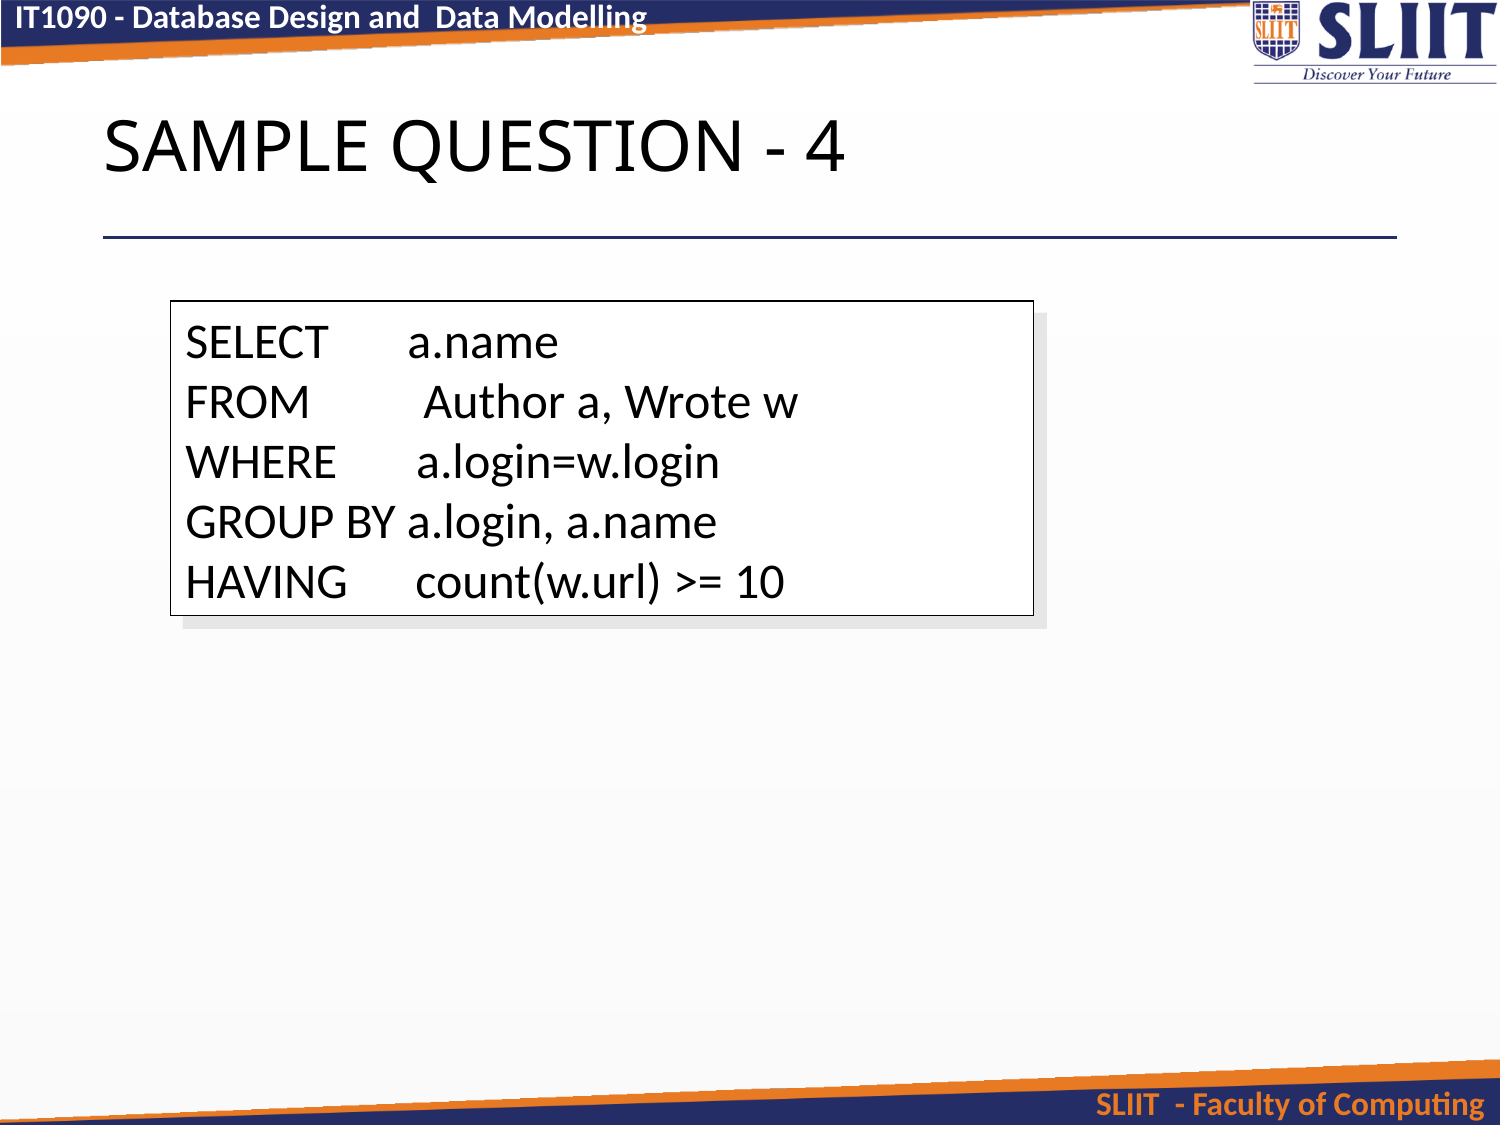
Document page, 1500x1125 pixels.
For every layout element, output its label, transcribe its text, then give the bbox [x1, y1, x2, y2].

picture [2, 2, 1249, 75]
picture [0, 1050, 1500, 1125]
text_box SELECT a.name FROM Author a, Wrote w WHERE a.login=w.login GROUP BY a.login, a.name HAVING count(w.url) >= 10 [170, 300, 1034, 616]
title SAMPLE QUESTION - 4 [88, 101, 1383, 280]
picture [1250, 0, 1500, 84]
